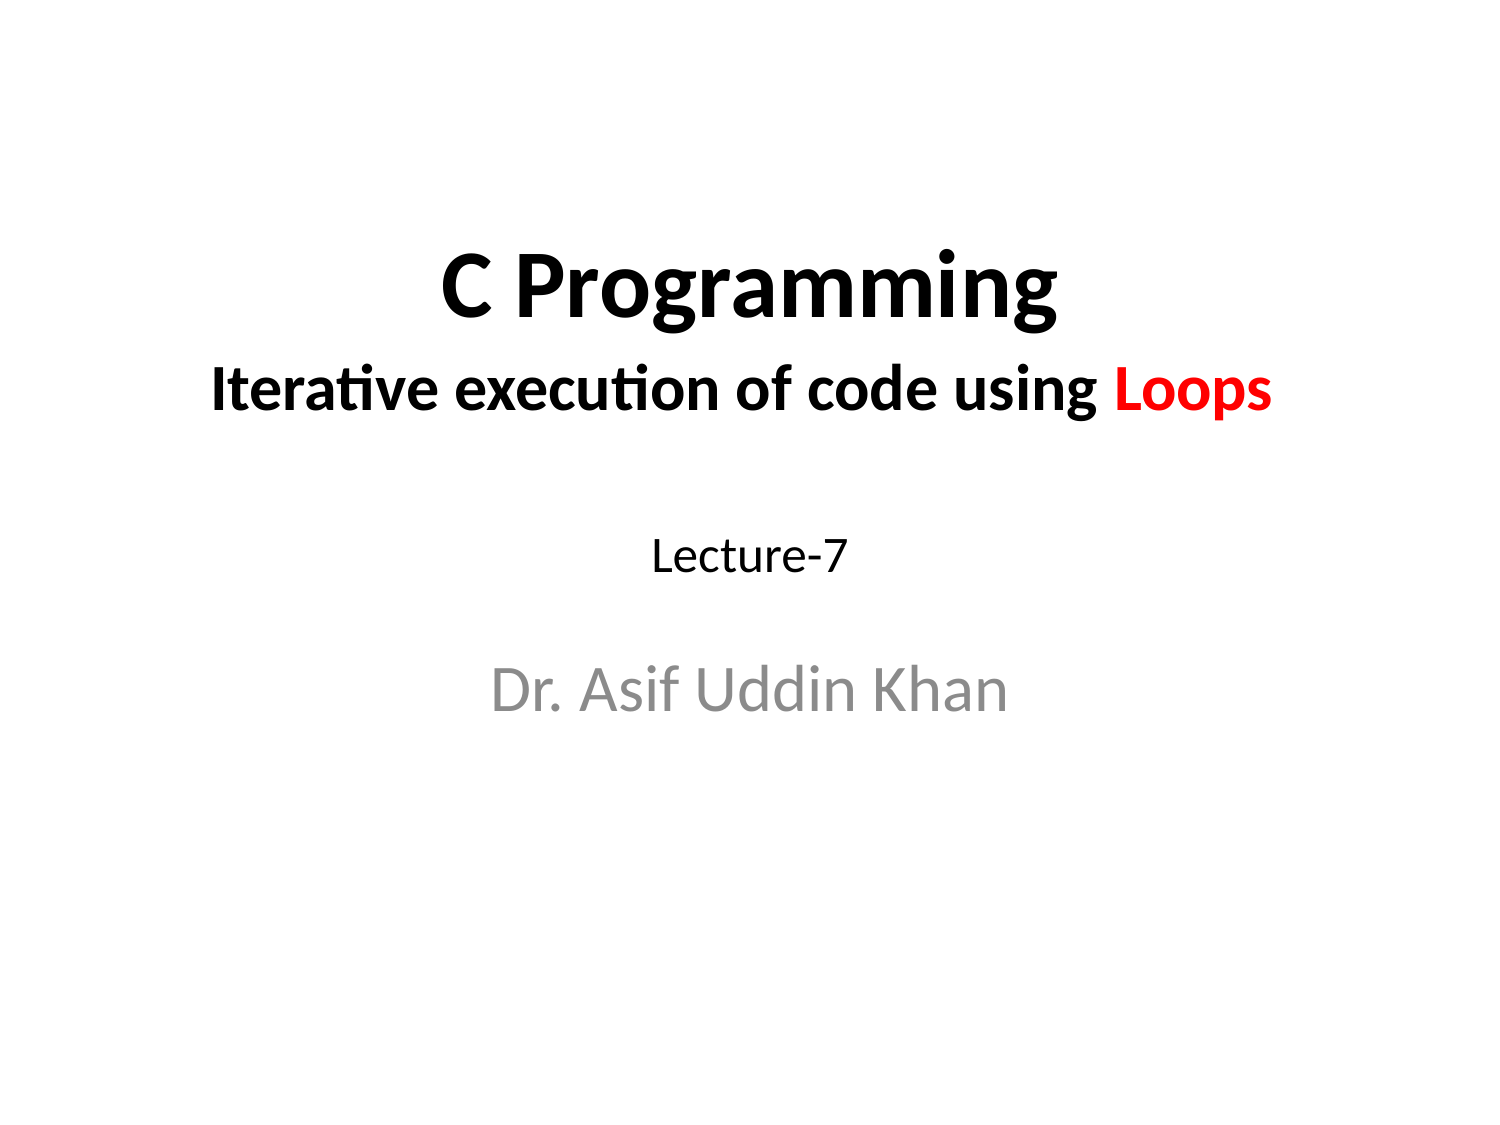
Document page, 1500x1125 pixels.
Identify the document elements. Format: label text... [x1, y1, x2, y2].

title C Programming Iterative execution of code using Loops Lecture-7 [112, 212, 1388, 591]
subtitle Dr. Asif Uddin Khan [225, 637, 1275, 925]
